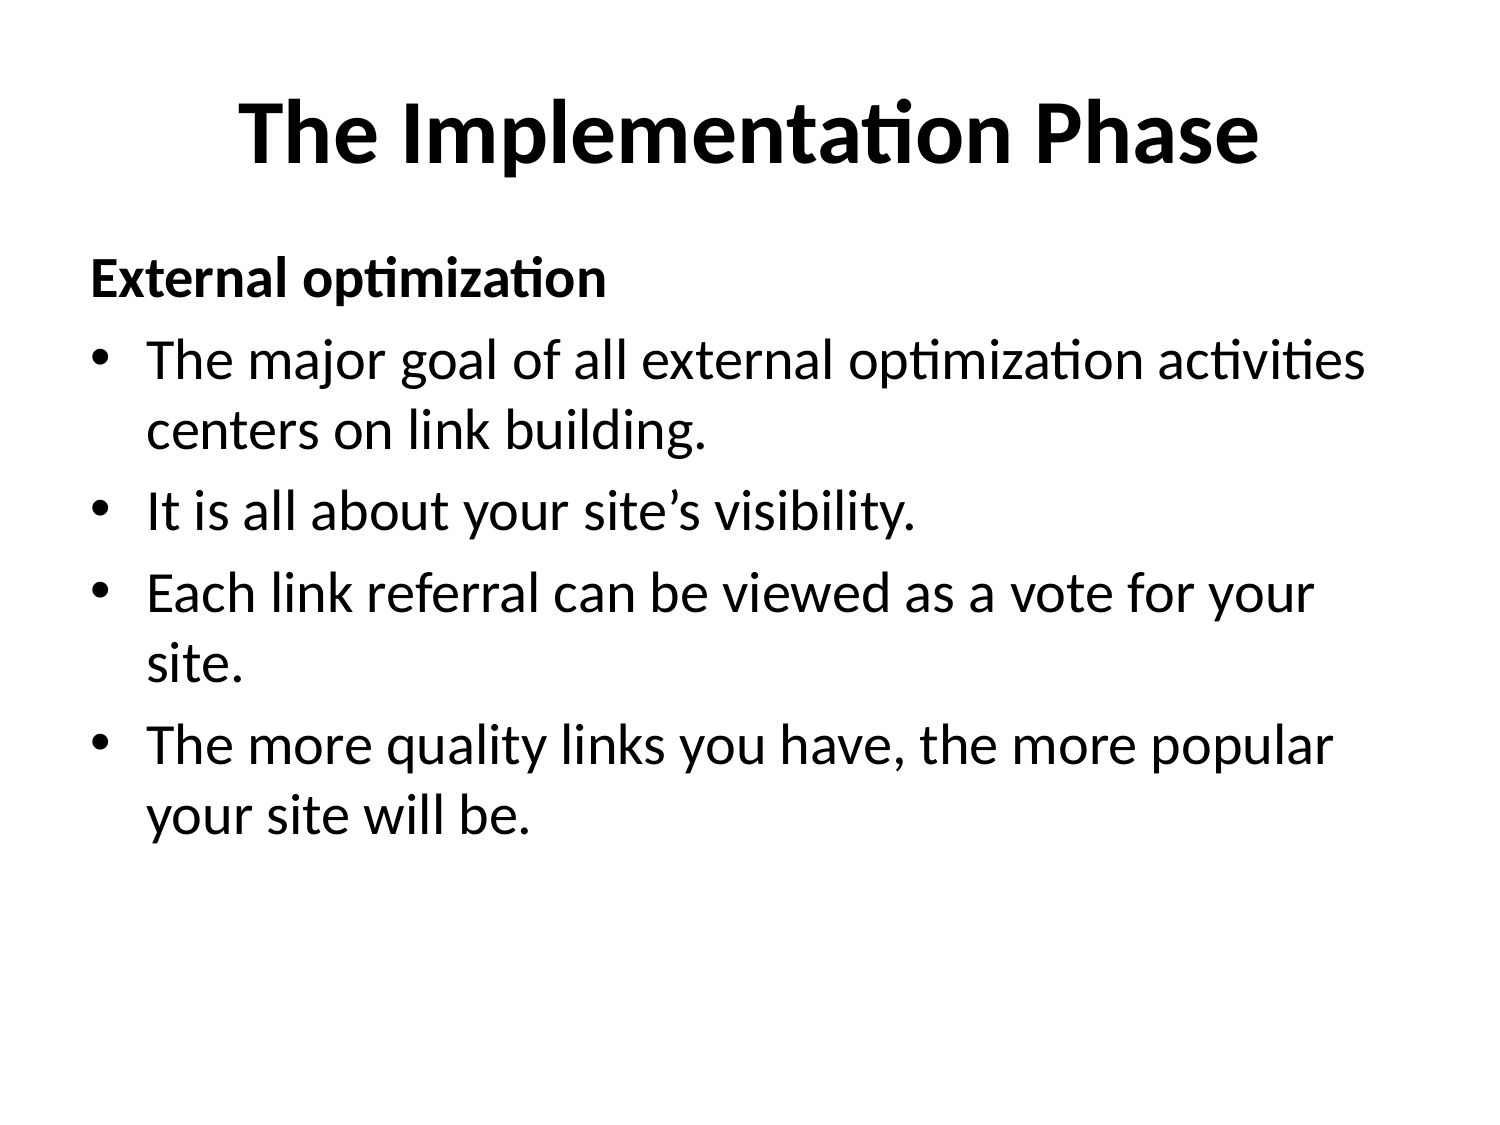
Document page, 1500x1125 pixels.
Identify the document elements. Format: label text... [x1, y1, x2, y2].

title The Implementation Phase [75, 45, 1425, 209]
list External optimization The major goal of all external optimization activities centers on link building. It is all about your site’s visibility. Each link referral can be viewed as a vote for your site. The more quality links you have, the more popular your site will be. [75, 231, 1425, 1005]
